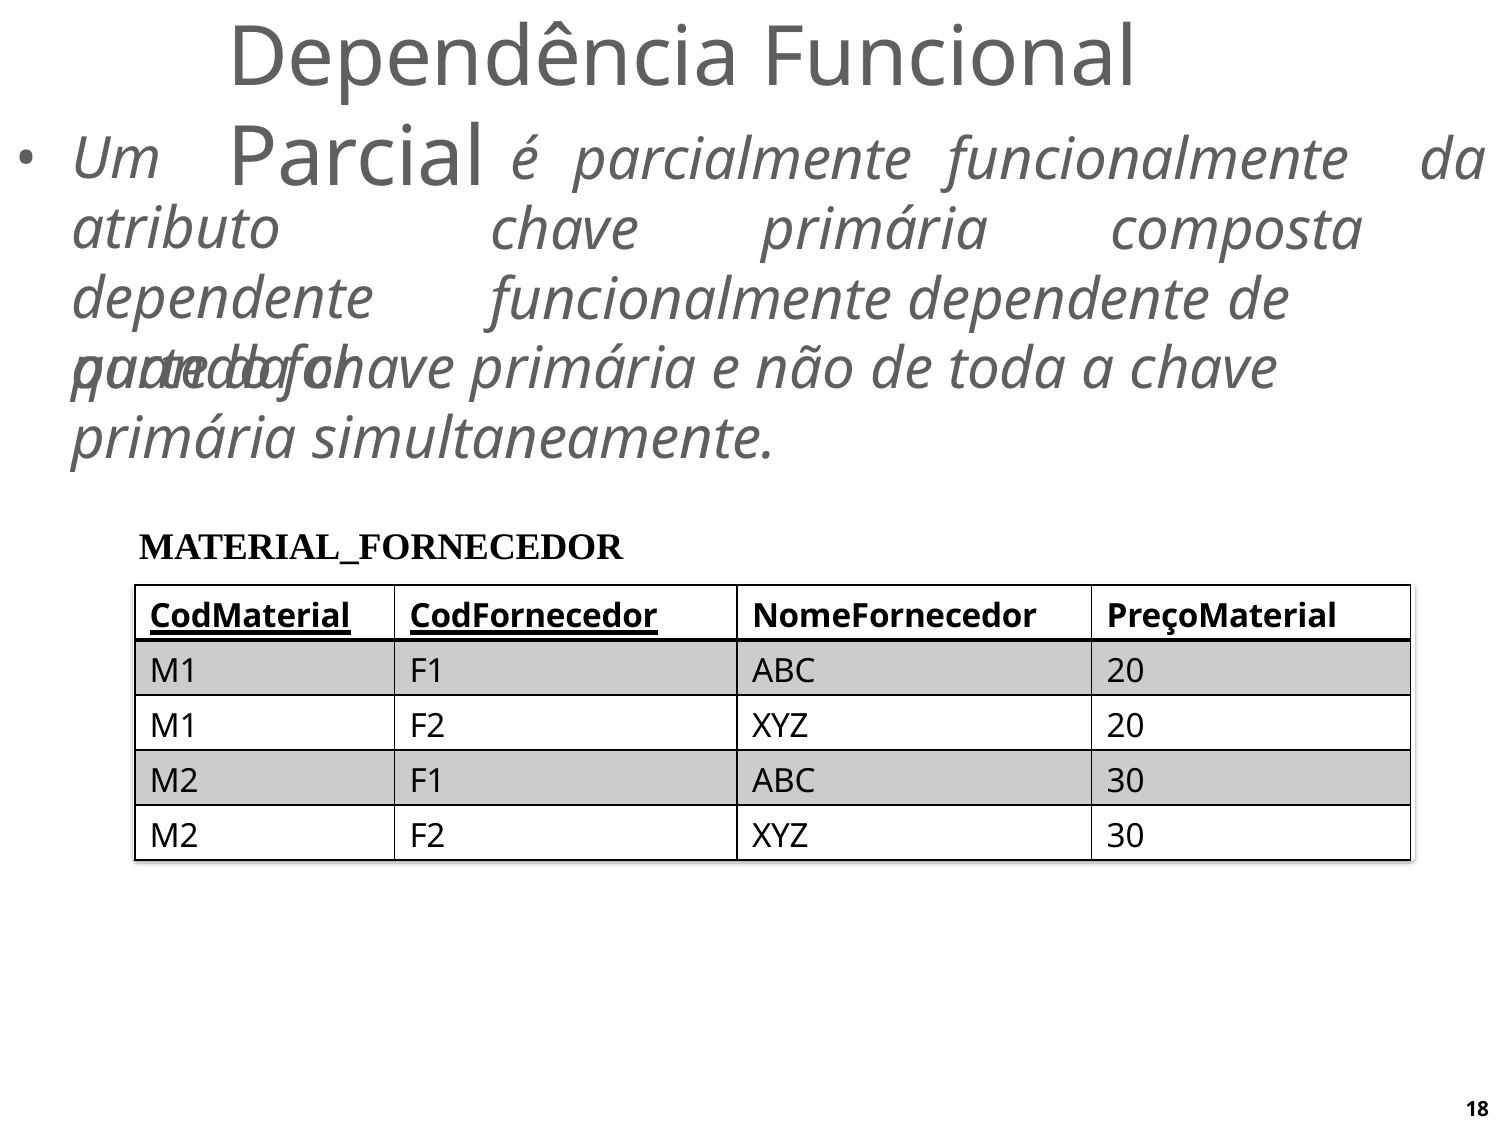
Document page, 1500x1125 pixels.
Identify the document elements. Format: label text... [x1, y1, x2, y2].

list parte da chave primária e não de toda a chave primária simultaneamente. MATERIAL_FORNECEDOR [69, 328, 1488, 969]
text_box Um atributo dependente quando for [12, 118, 458, 401]
title Dependência Funcional Parcial [225, 0, 1344, 203]
slide_number 18 [1461, 1093, 1491, 1125]
text_box é parcialmente funcionalmente da chave primária composta funcionalmente dependente de [488, 118, 1487, 328]
